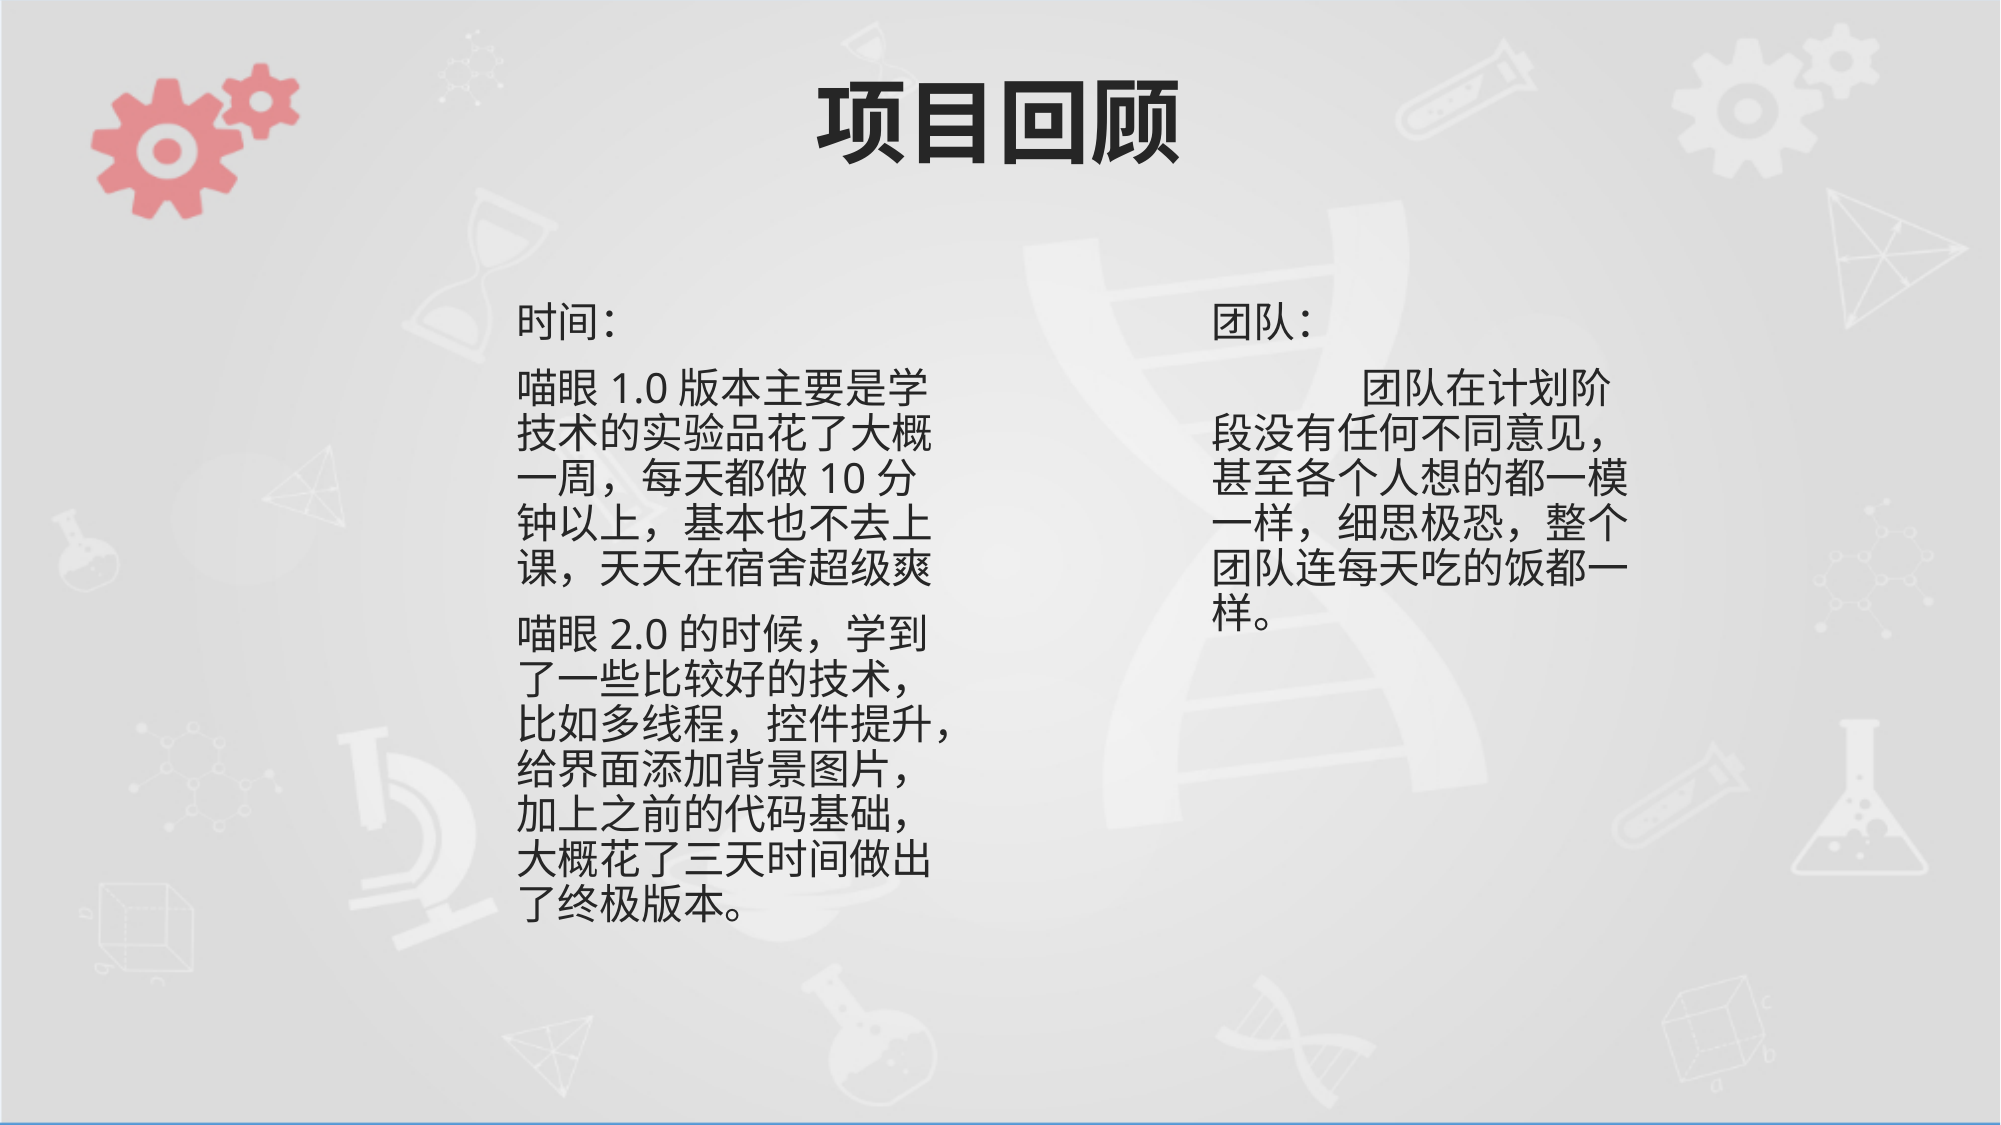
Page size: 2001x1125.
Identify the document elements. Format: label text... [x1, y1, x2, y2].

title 项目回顾 [292, 62, 1705, 192]
picture [0, 0, 2001, 1125]
list 团队： 团队在计划阶段没有任何不同意见，甚至各个人想的都一模一样，细思极恐，整个团队连每天吃的饭都一样。 [1196, 294, 1658, 1050]
list 时间： 喵眼1.0版本主要是学技术的实验品花了大概一周，每天都做10分钟以上，基本也不去上课，天天在宿舍超级爽 喵眼2.0的时候，学到了一些比较好的技术，比如多线程，控件提升，给界面添加背景图片，加上之前的代码基础，大概花了三天时间做出了终极版本。 [501, 294, 962, 1050]
